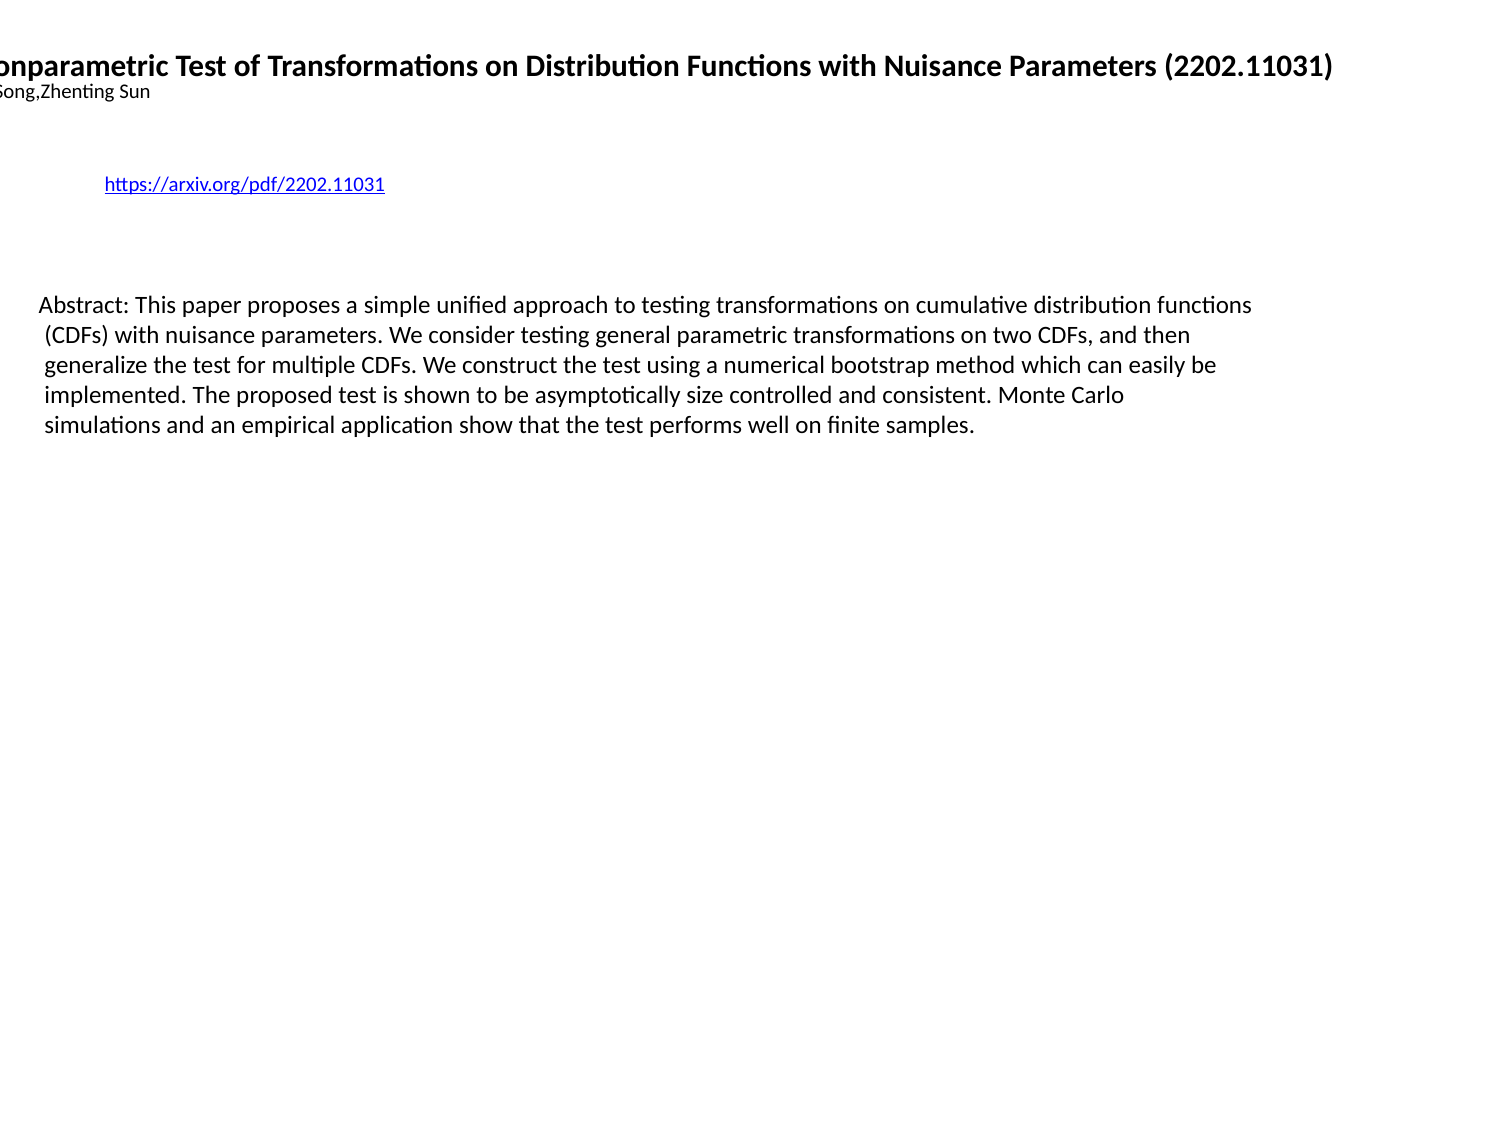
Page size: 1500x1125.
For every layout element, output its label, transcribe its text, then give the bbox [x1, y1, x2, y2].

text_box A Unified Nonparametric Test of Transformations on Distribution Functions with Nuisance Parameters (2202.11031) Xingyu Li,Xiaojun Song,Zhenting Sun [0, 0, 1351, 110]
text_box https://arxiv.org/pdf/2202.11031 [89, 118, 401, 203]
text_box Abstract: This paper proposes a simple unified approach to testing transformations on cumulative distribution functions (CDFs) with nuisance parameters. We consider testing general parametric transformations on two CDFs, and then generalize the test for multiple CDFs. We construct the test using a numerical bootstrap method which can easily be implemented. The proposed test is shown to be asymptotically size controlled and consistent. Monte Carlo simulations and an empirical application show that the test performs well on finite samples. [23, 236, 1276, 501]
